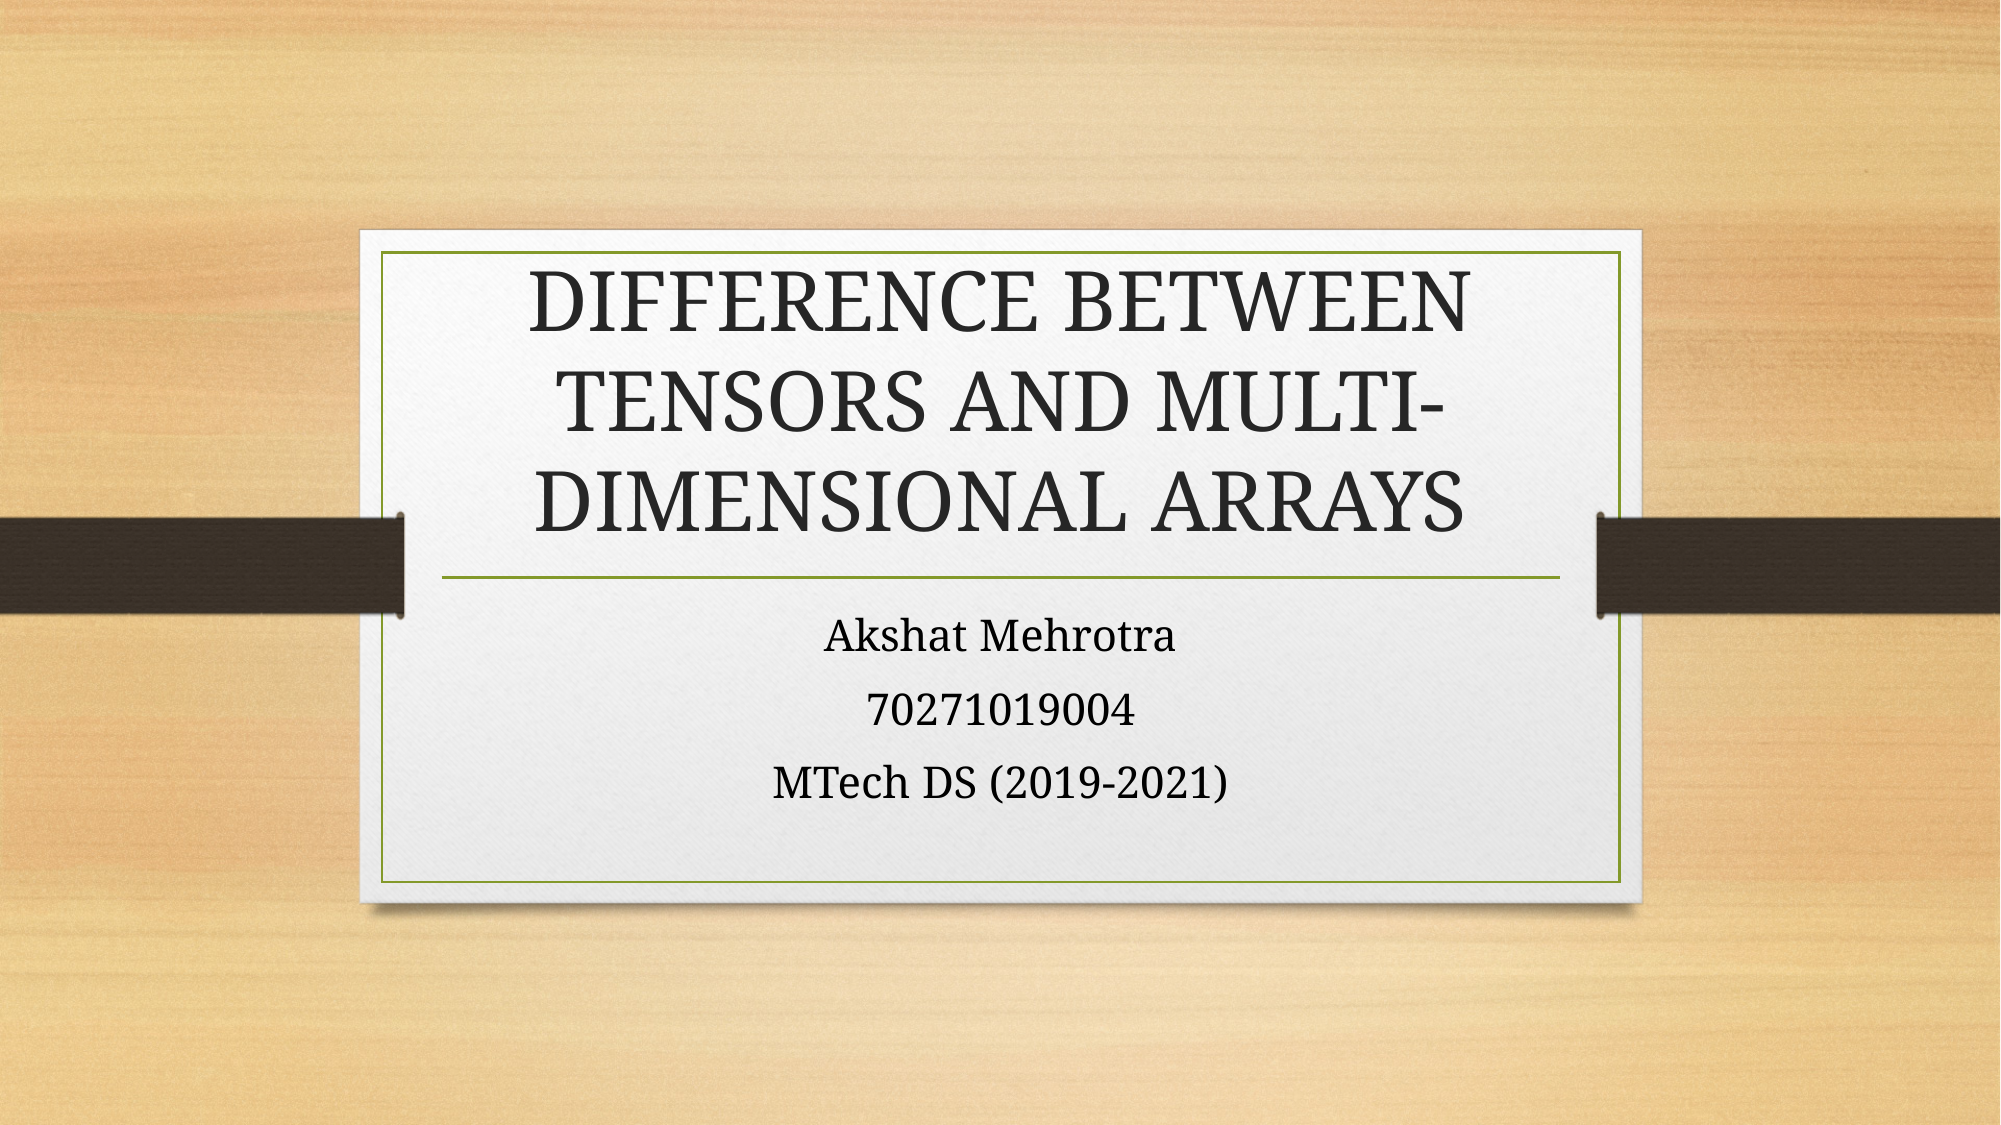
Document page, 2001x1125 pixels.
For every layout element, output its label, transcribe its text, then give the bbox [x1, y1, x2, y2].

title DIFFERENCE BETWEEN TENSORS AND MULTI-DIMENSIONAL ARRAYS [441, 306, 1560, 556]
picture [0, 0, 2001, 1125]
subtitle Akshat Mehrotra 70271019004 MTech DS (2019-2021) [441, 600, 1560, 817]
